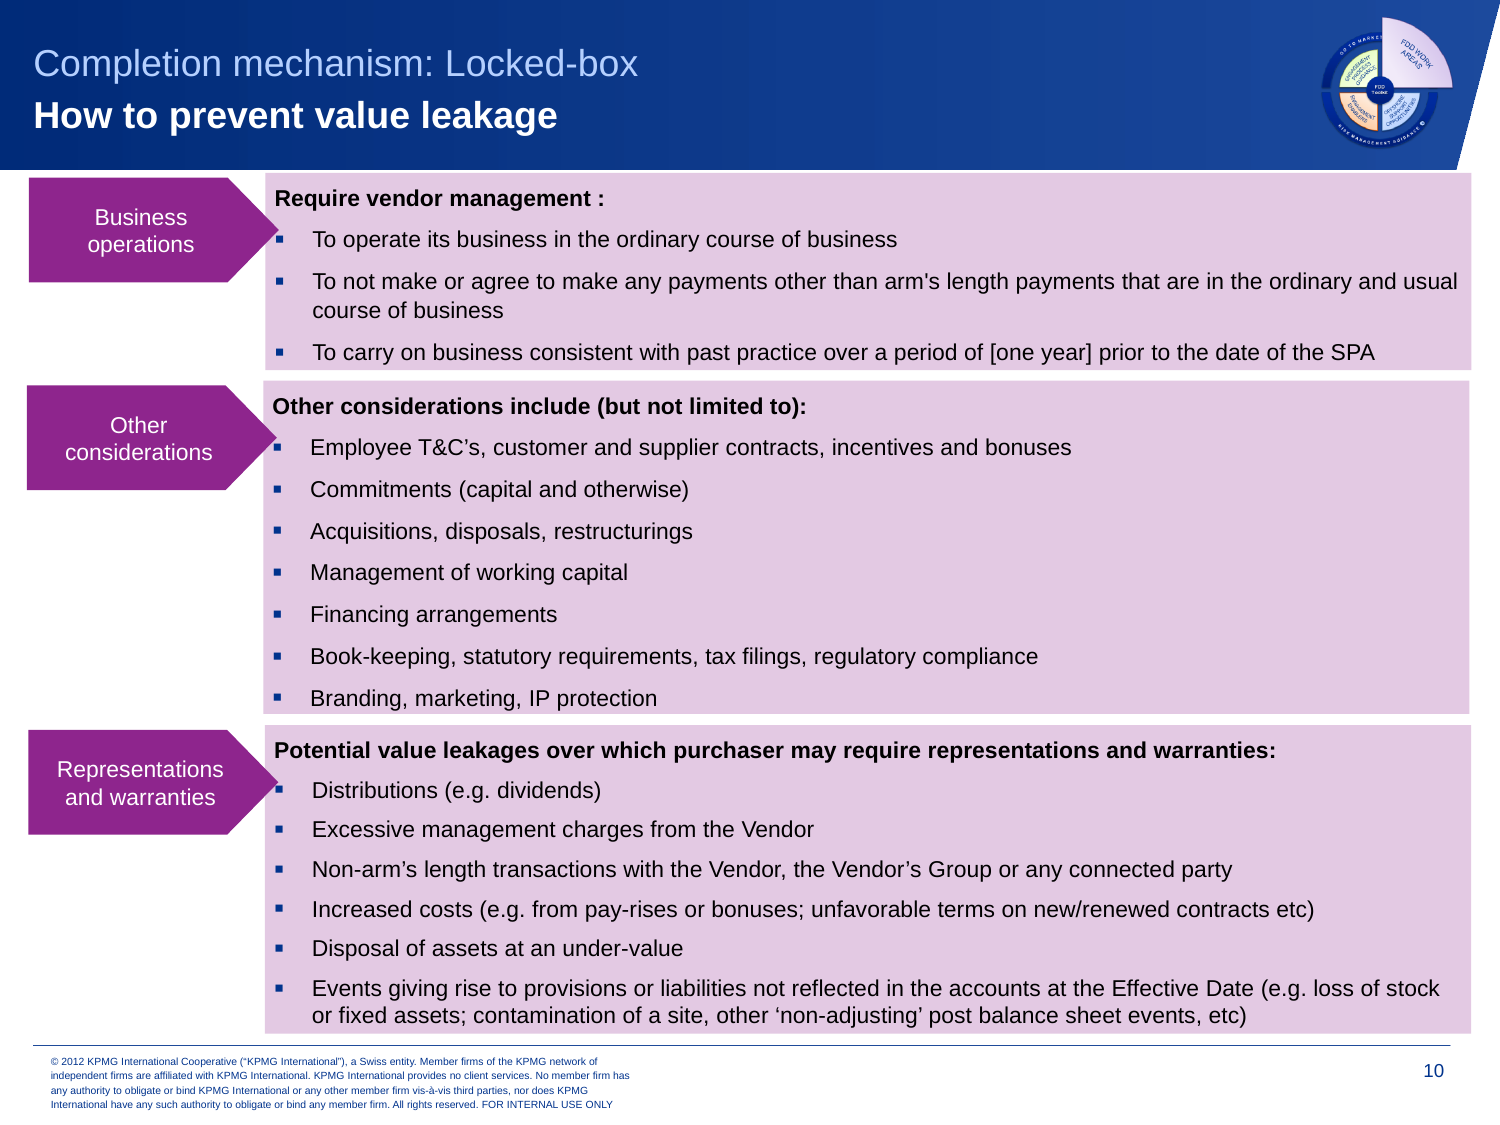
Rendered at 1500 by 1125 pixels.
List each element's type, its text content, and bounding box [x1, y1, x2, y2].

text_box Potential value leakages over which purchaser may require representations and warranties: Distributions (e.g. dividends) Excessive management charges from the Vendor Non-arm’s length transactions with the Vendor, the Vendor’s Group or any connected party Increased costs (e.g. from pay-rises or bonuses; unfavorable terms on new/renewed contracts etc) Disposal of assets at an under-value Events giving rise to provisions or liabilities not reflected in the accounts at the Effective Date (e.g. loss of stock or fixed assets; contamination of a site, other ‘non-adjusting’ post balance sheet events, etc) [264, 725, 1472, 1034]
text_box Business operations [28, 177, 279, 283]
text_box Other considerations include (but not limited to): Employee T&C’s, customer and supplier contracts, incentives and bonuses Commitments (capital and otherwise) Acquisitions, disposals, restructurings Management of working capital Financing arrangements Book-keeping, statutory requirements, tax filings, regulatory compliance Branding, marketing, IP protection [263, 380, 1470, 714]
text_box Representations and warranties [28, 729, 279, 835]
picture [1319, 15, 1456, 152]
text_box Other considerations [26, 385, 277, 491]
title Completion mechanism: Locked-box How to prevent value leakage [33, 18, 1315, 150]
text_box Require vendor management : To operate its business in the ordinary course of business To not make or agree to make any payments other than arm's length payments that are in the ordinary and usual course of business To carry on business consistent with past practice over a period of [one year] prior to the date of the SPA [265, 172, 1472, 371]
